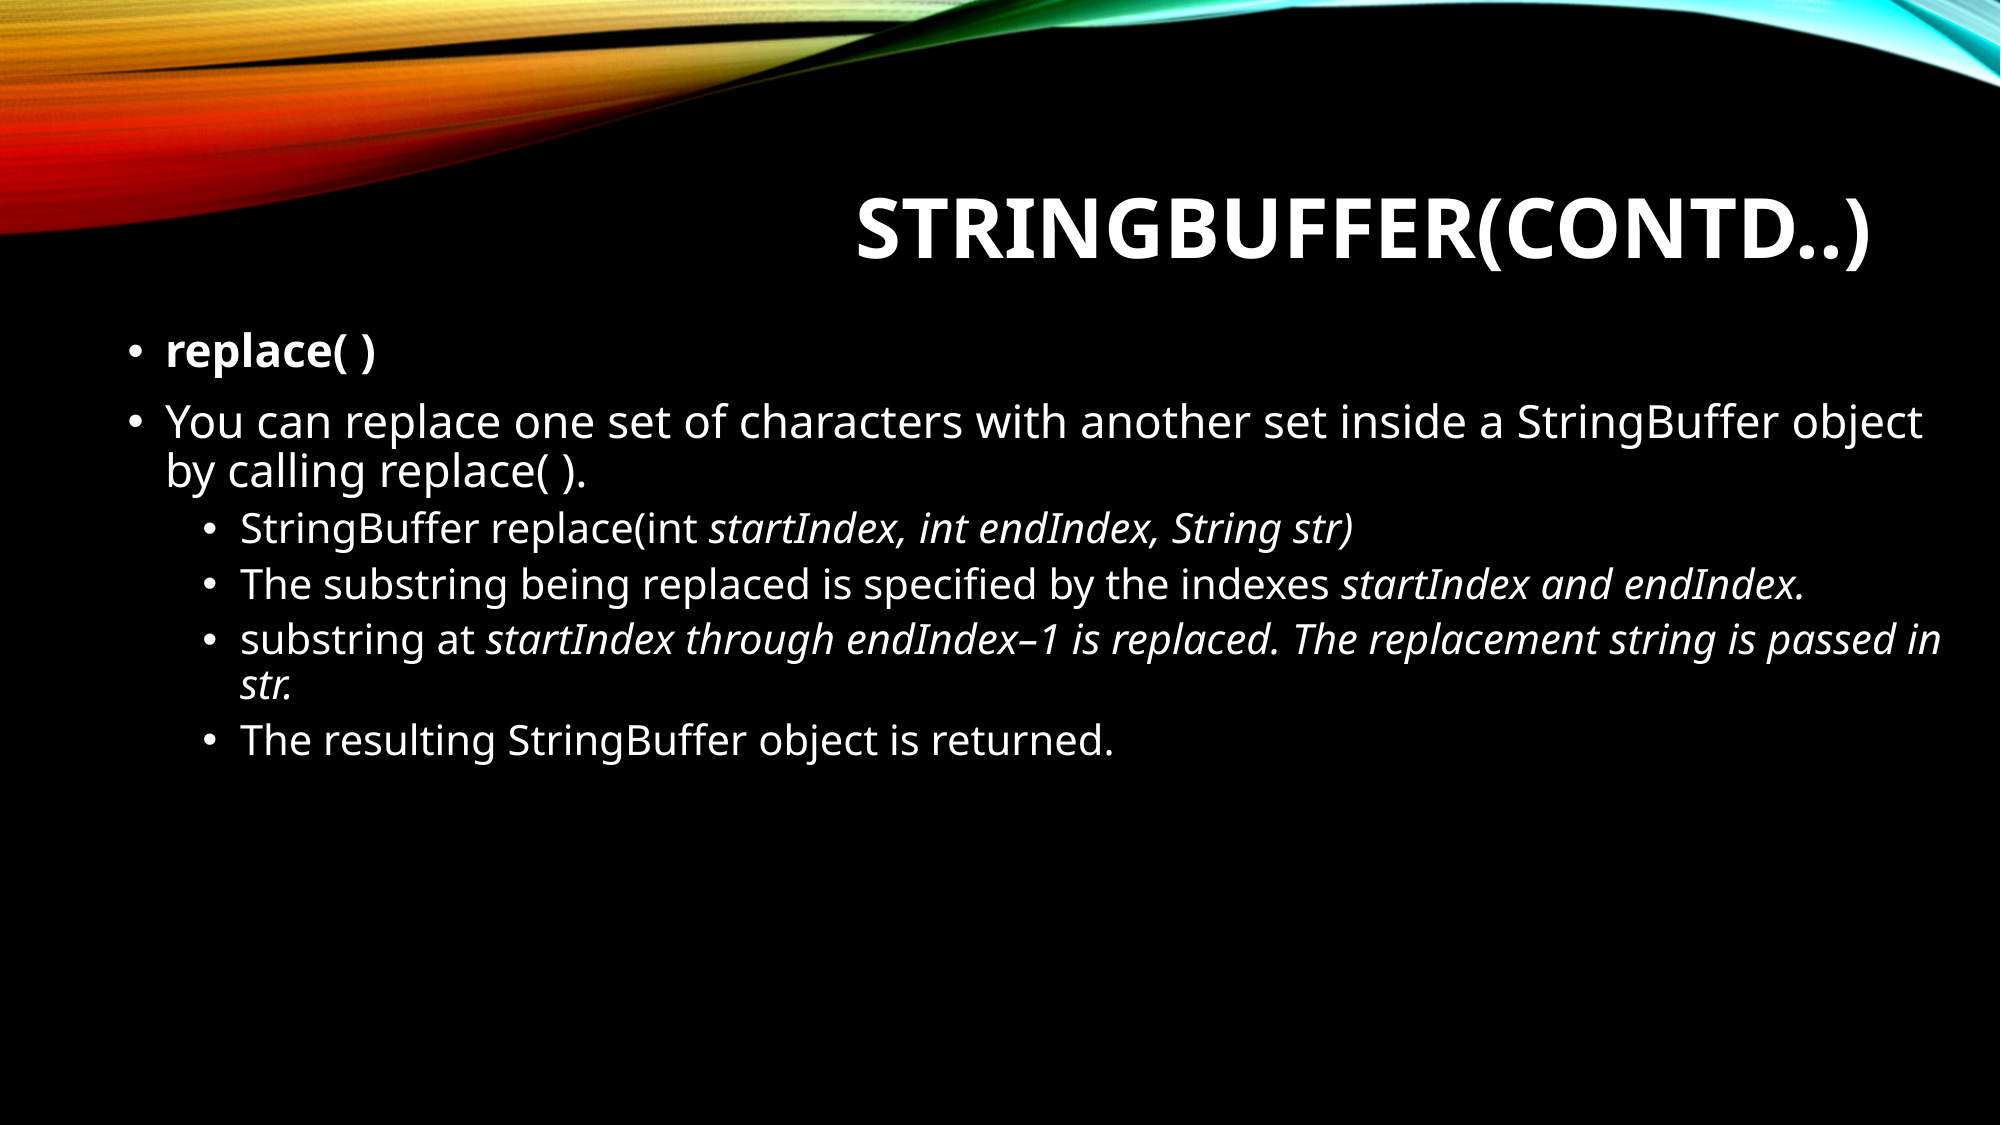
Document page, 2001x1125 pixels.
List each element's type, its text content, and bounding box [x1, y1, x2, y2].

list replace( ) You can replace one set of characters with another set inside a StringBuffer object by calling replace( ). StringBuffer replace(int startIndex, int endIndex, String str) The substring being replaced is specified by the indexes startIndex and endIndex. substring at startIndex through endIndex–1 is replaced. The replacement string is passed in str. The resulting StringBuffer object is returned. [112, 320, 1960, 1087]
picture [0, 0, 2000, 237]
title StringBuffer(contd..) [474, 125, 1888, 320]
